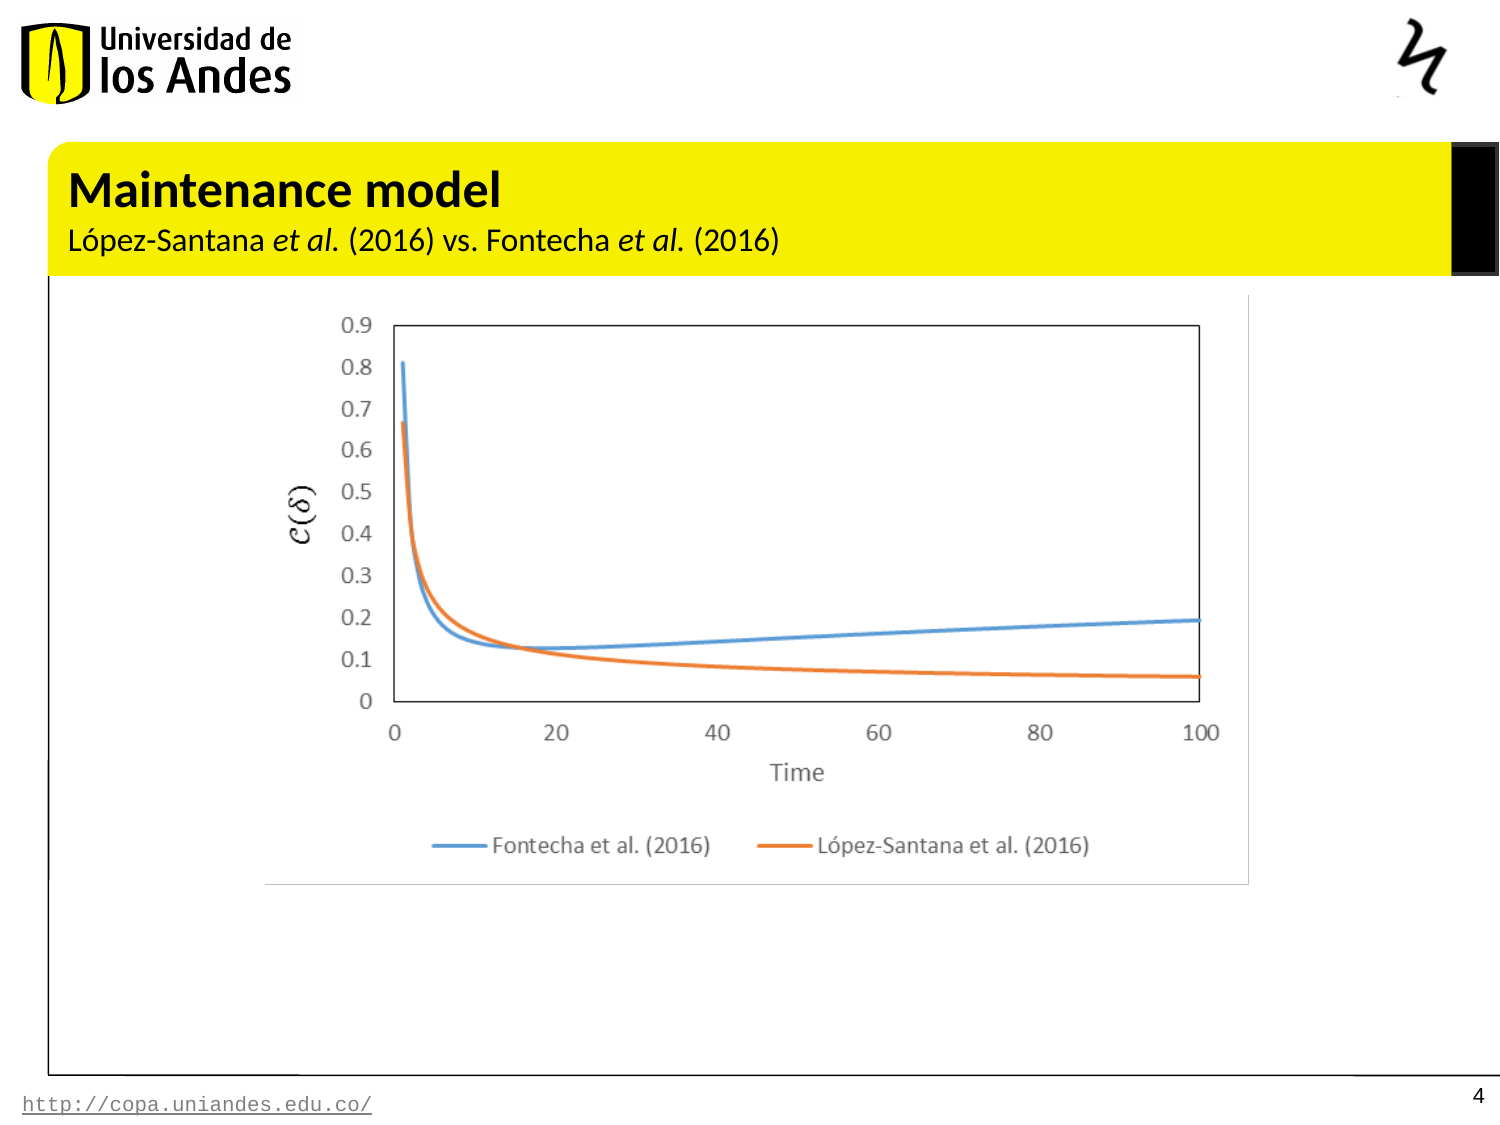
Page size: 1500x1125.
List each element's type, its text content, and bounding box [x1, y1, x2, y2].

picture [1386, 7, 1450, 106]
slide_number 4 [1149, 1065, 1500, 1125]
title Maintenance model López-Santana et al. (2016) vs. Fontecha et al. (2016) [53, 148, 1425, 232]
picture [265, 294, 1250, 886]
picture [16, 15, 301, 106]
